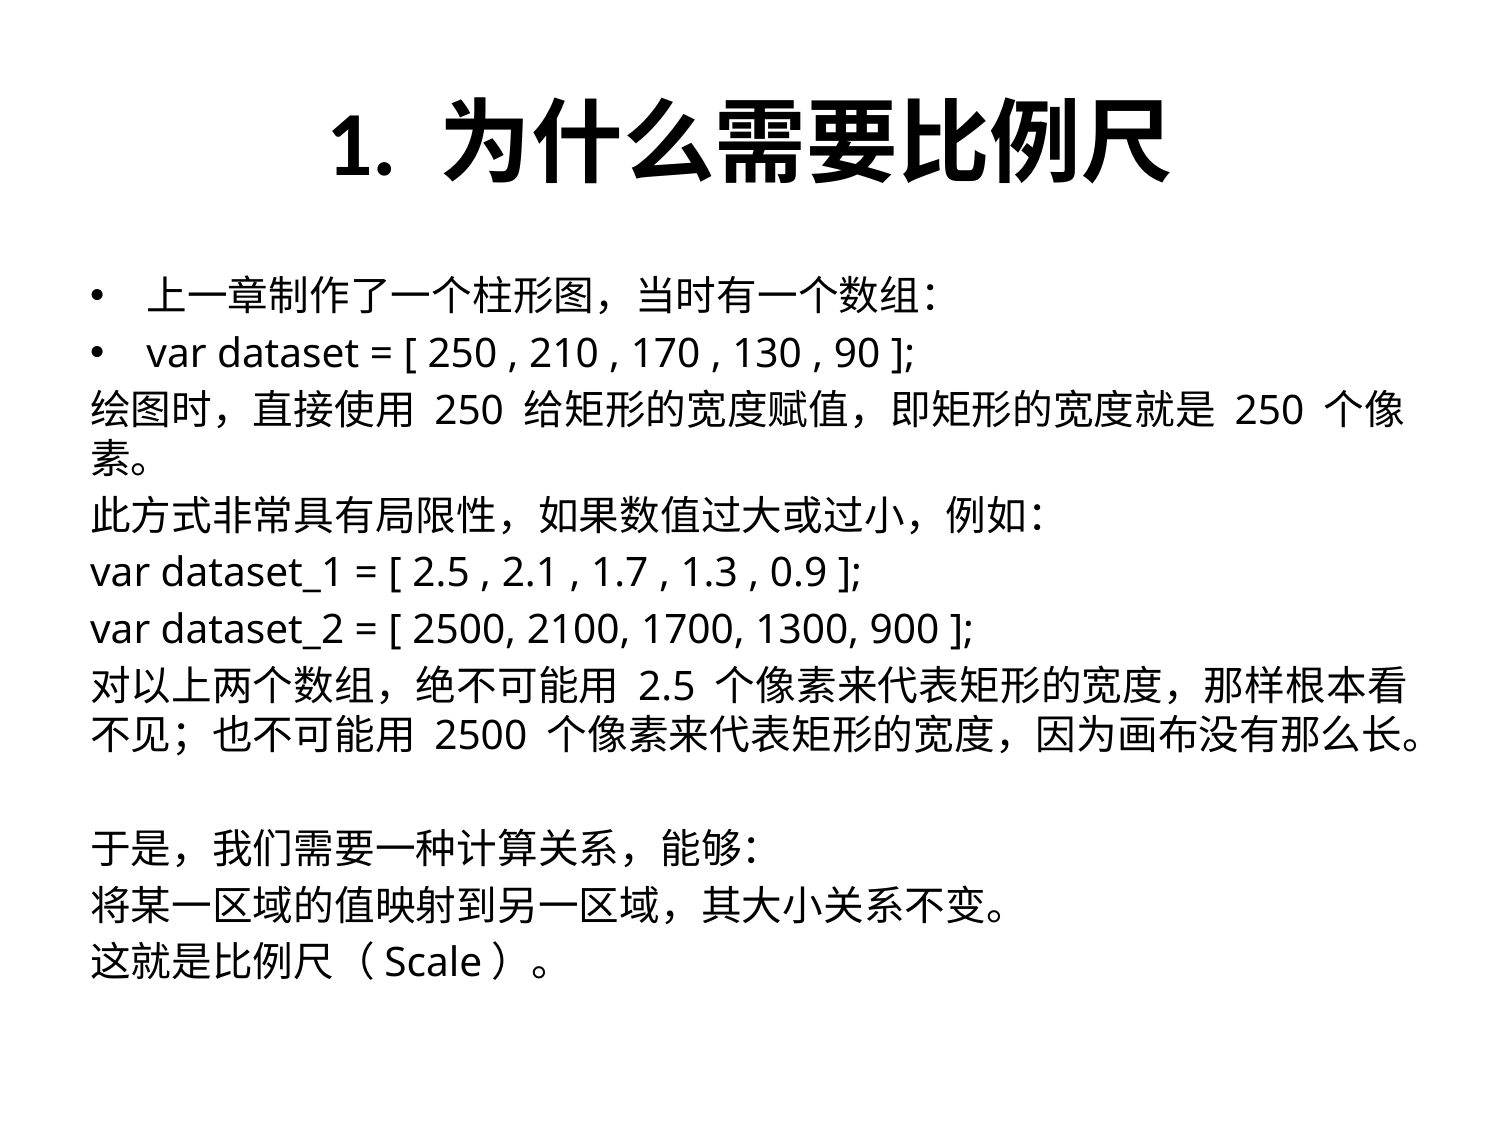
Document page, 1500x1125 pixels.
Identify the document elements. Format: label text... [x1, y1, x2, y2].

title 1. 为什么需要比例尺 [75, 45, 1425, 233]
list 上一章制作了一个柱形图，当时有一个数组： var dataset = [ 250 , 210 , 170 , 130 , 90 ]; 绘图时，直接使用 250 给矩形的宽度赋值，即矩形的宽度就是 250 个像素。 此方式非常具有局限性，如果数值过大或过小，例如： var dataset_1 = [ 2.5 , 2.1 , 1.7 , 1.3 , 0.9 ]; var dataset_2 = [ 2500, 2100, 1700, 1300, 900 ]; 对以上两个数组，绝不可能用 2.5 个像素来代表矩形的宽度，那样根本看不见；也不可能用 2500 个像素来代表矩形的宽度，因为画布没有那么长。 于是，我们需要一种计算关系，能够： 将某一区域的值映射到另一区域，其大小关系不变。 这就是比例尺（Scale）。 [75, 262, 1425, 1005]
